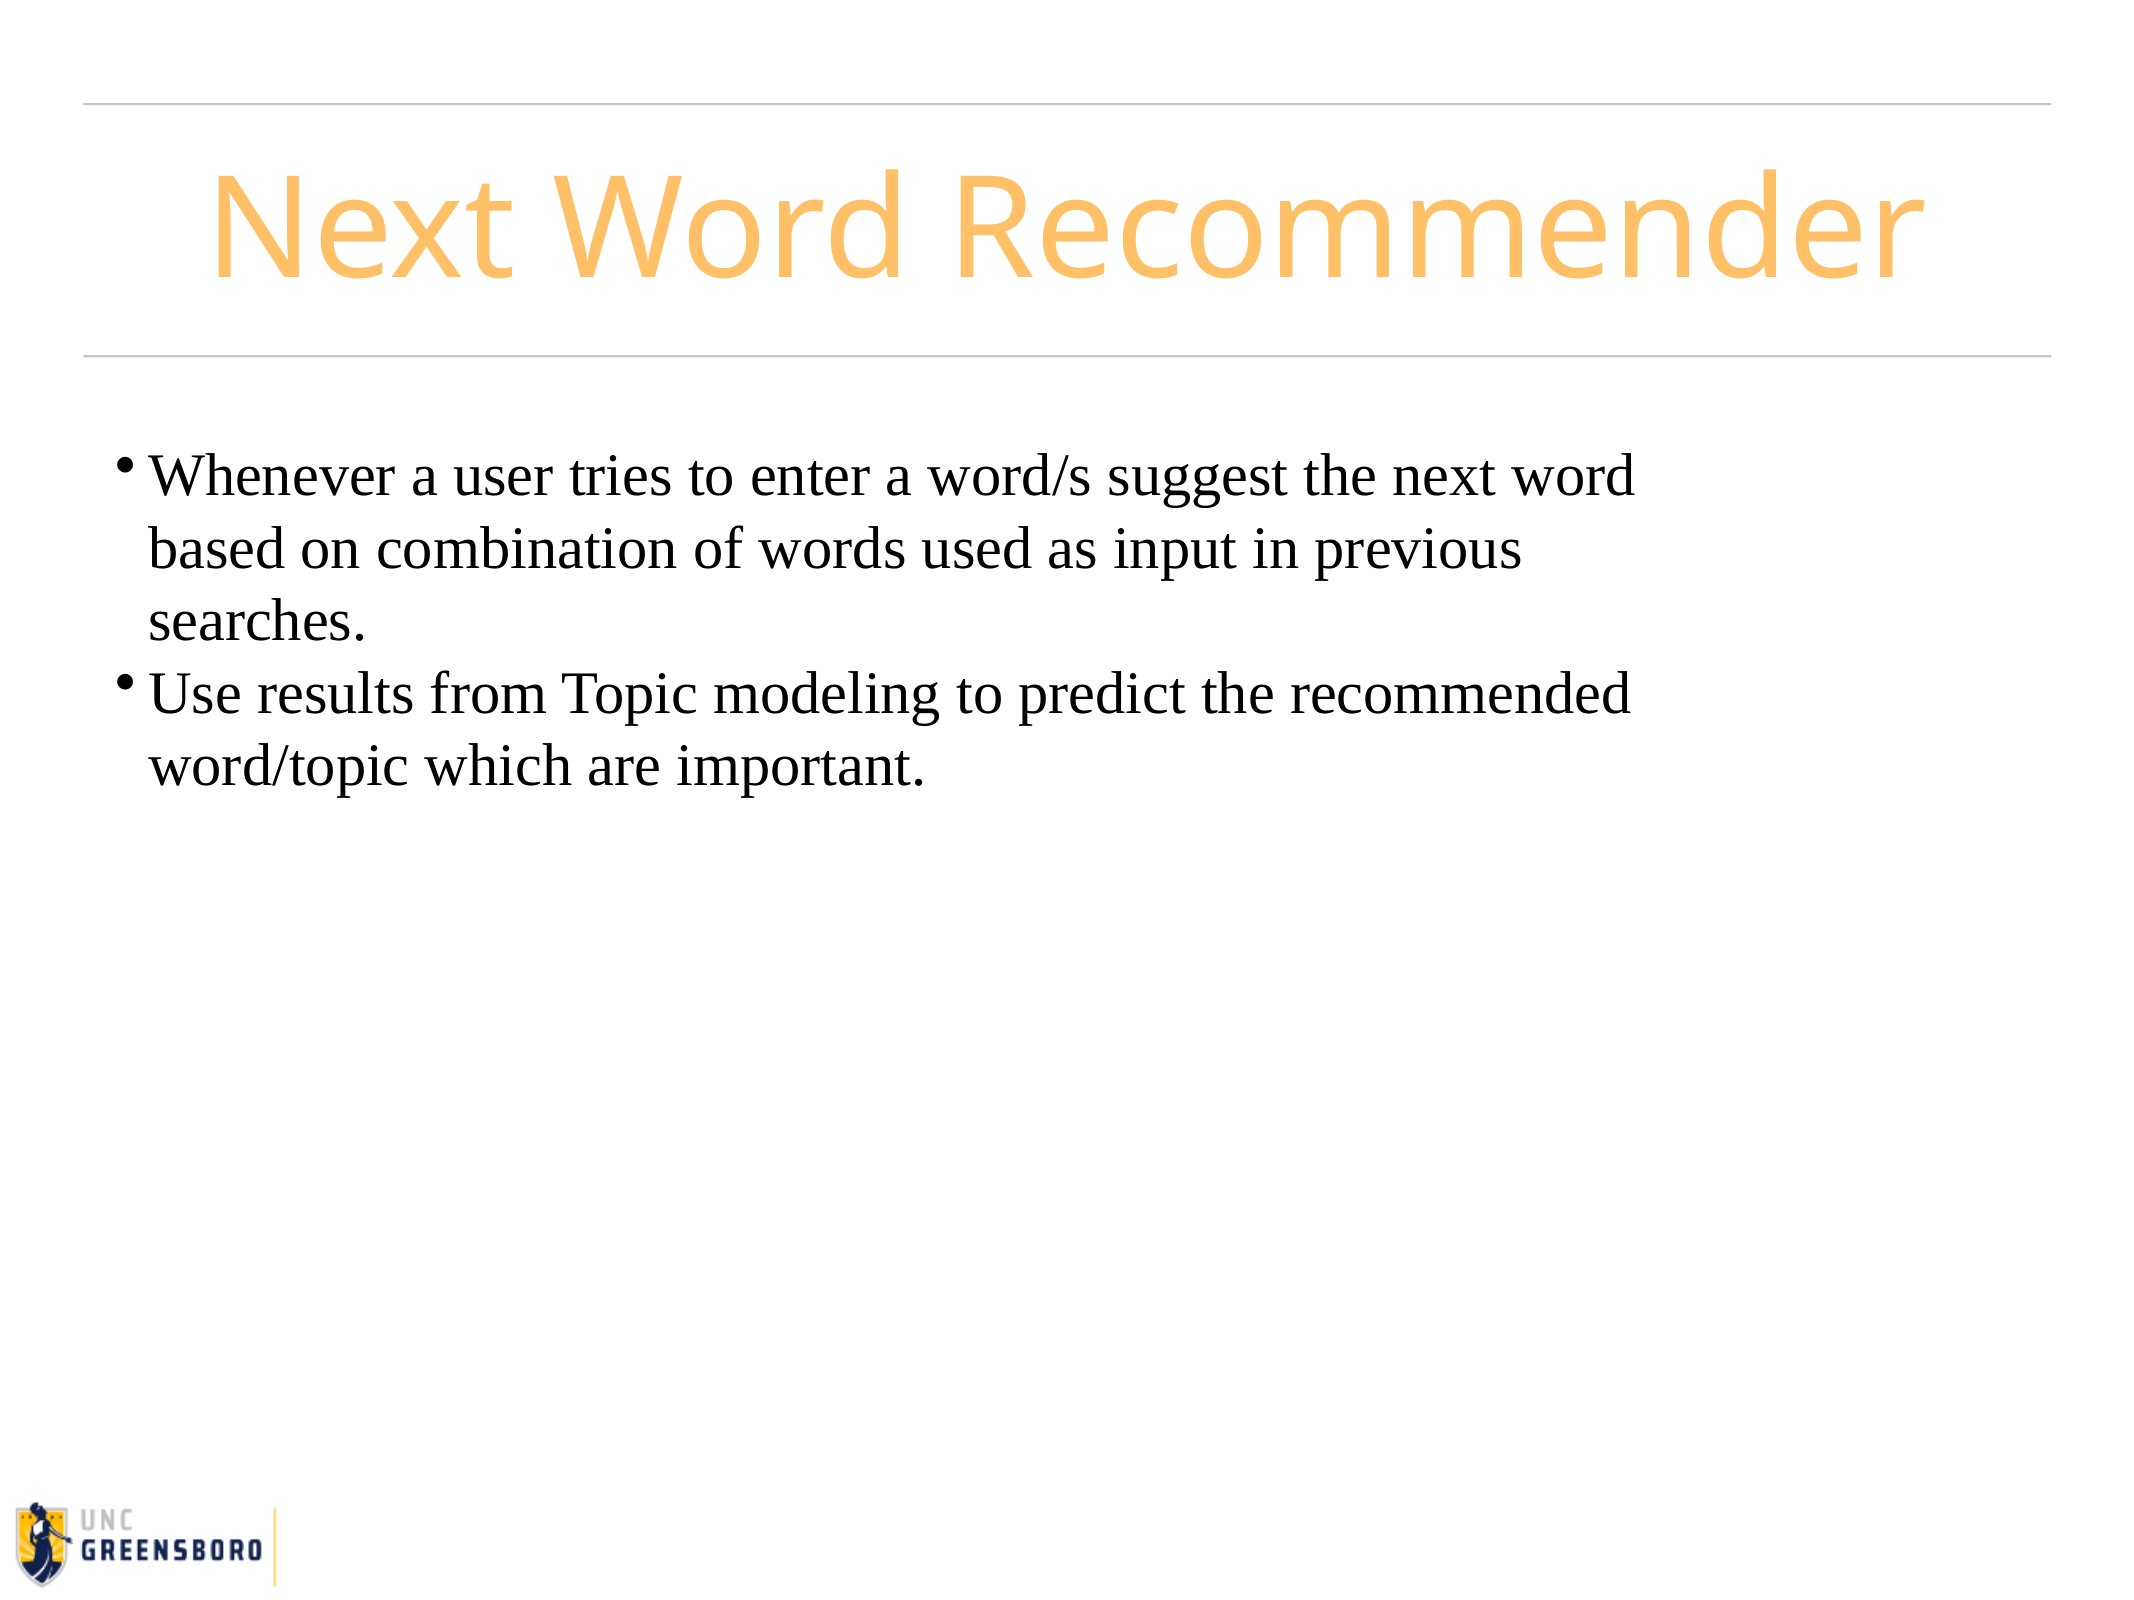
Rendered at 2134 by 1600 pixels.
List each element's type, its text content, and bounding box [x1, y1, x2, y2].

title Next Word Recommender [82, 130, 2051, 332]
text_box Whenever a user tries to enter a word/s suggest the next word based on combination of words used as input in previous searches. Use results from Topic modeling to predict the recommended word/topic which are important. [106, 427, 1739, 806]
picture [5, 1495, 290, 1597]
